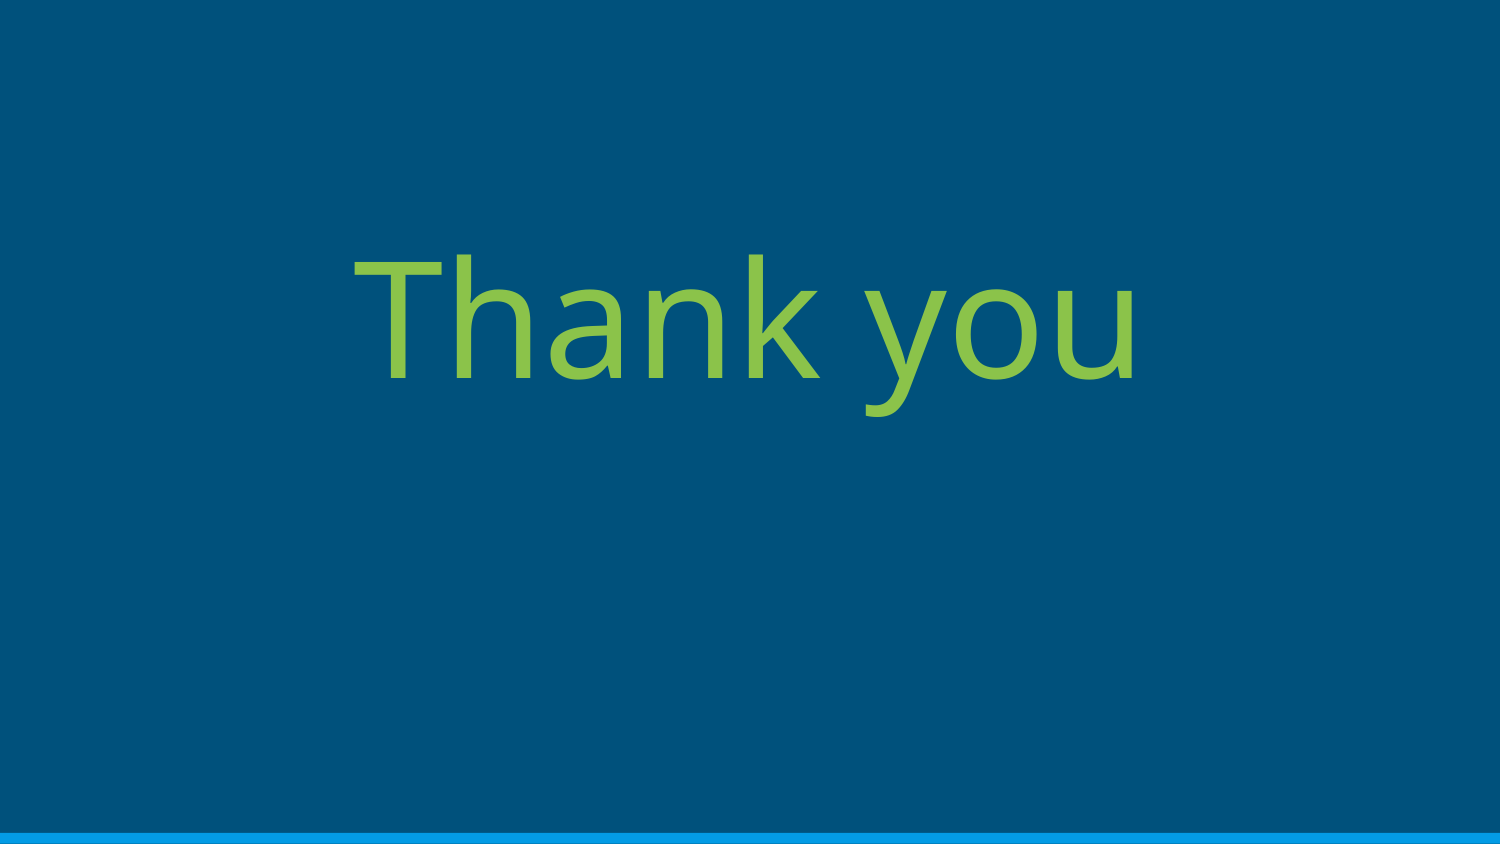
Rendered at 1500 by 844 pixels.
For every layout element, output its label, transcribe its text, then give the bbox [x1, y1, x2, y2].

title Thank you [63, 189, 1437, 442]
